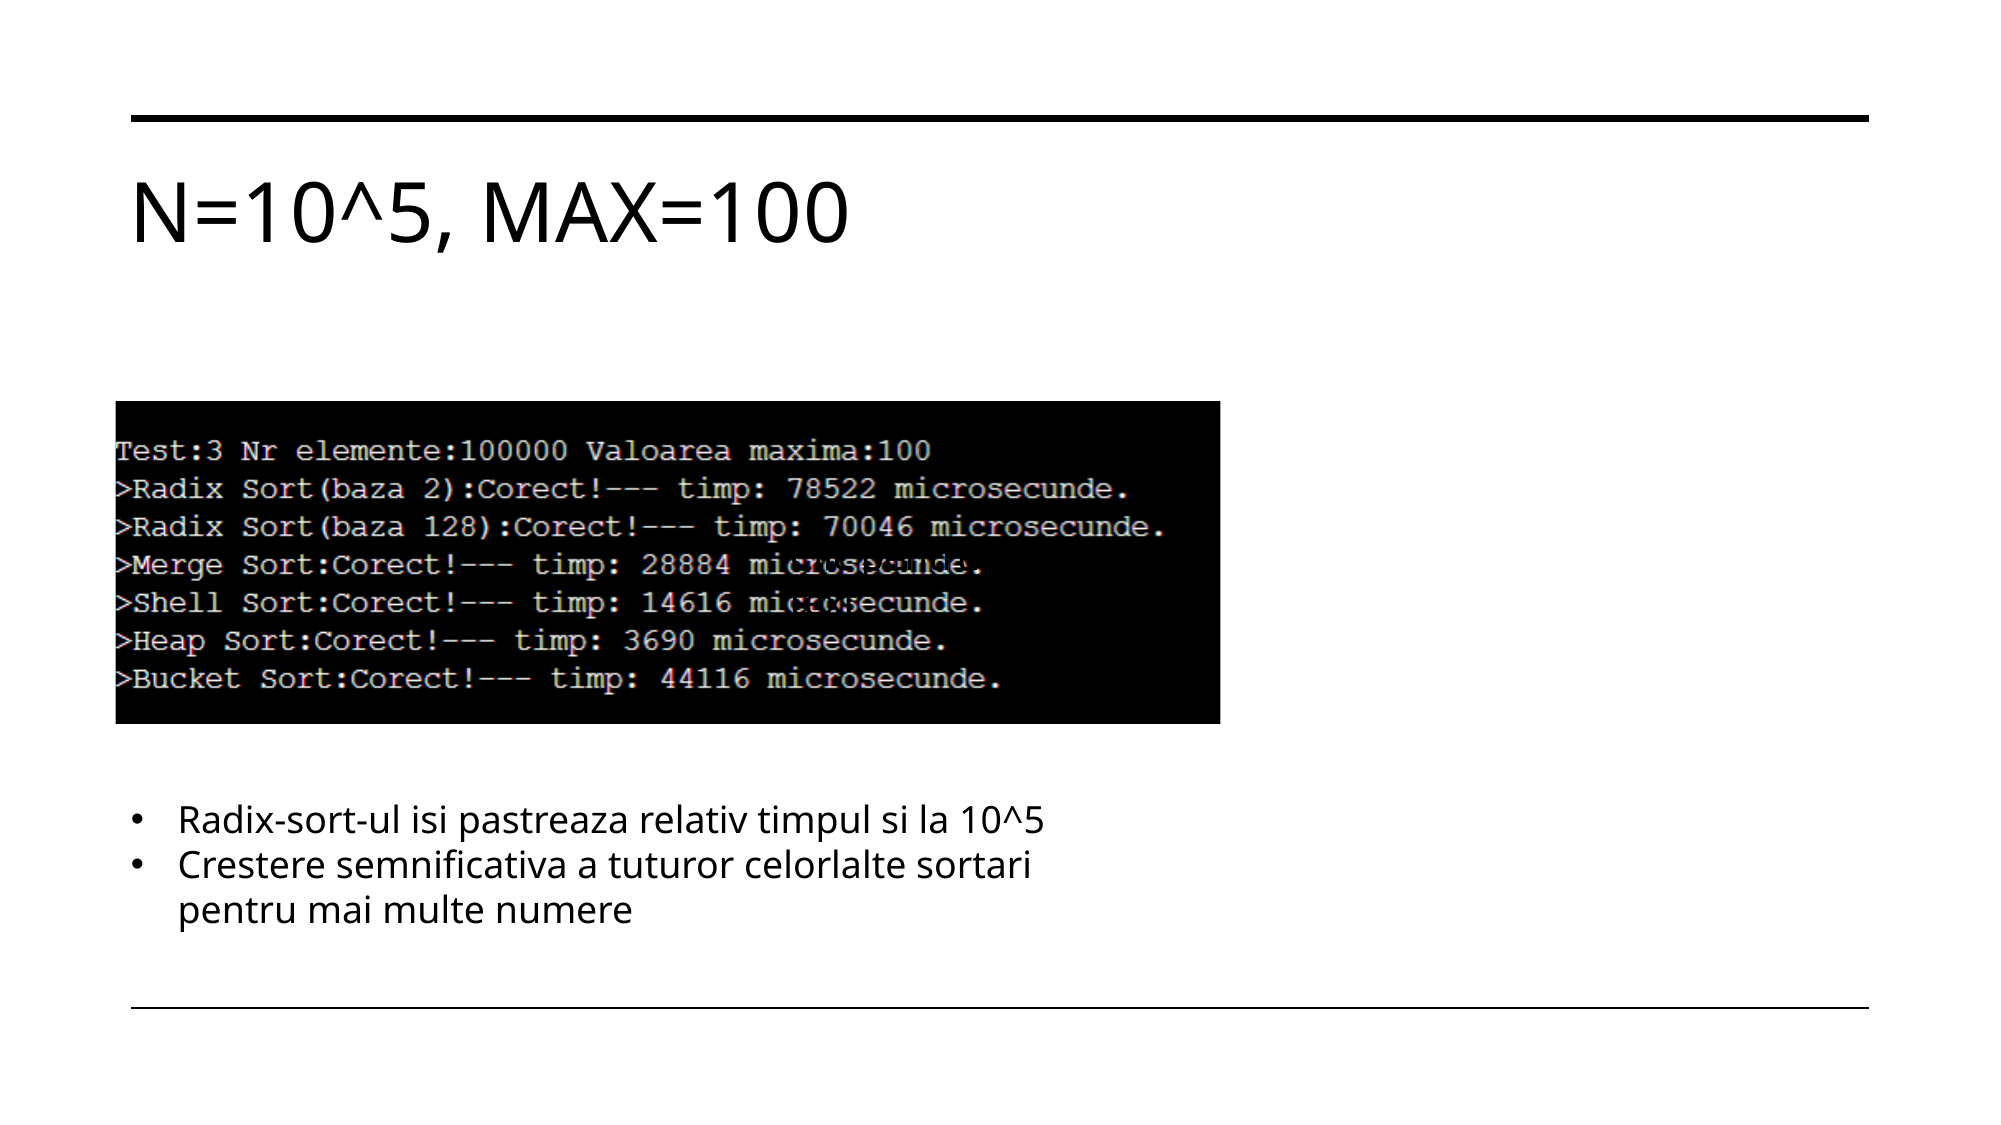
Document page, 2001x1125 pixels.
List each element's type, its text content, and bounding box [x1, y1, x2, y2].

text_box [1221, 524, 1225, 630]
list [115, 401, 1221, 724]
text_box Radix-sort-ul isi pastreaza relativ timpul si la 10^5 Crestere semnificativa a tuturor celorlalte sortari pentru mai multe numere [115, 788, 1140, 984]
title N=10^5, MAX=100 [114, 151, 1869, 377]
